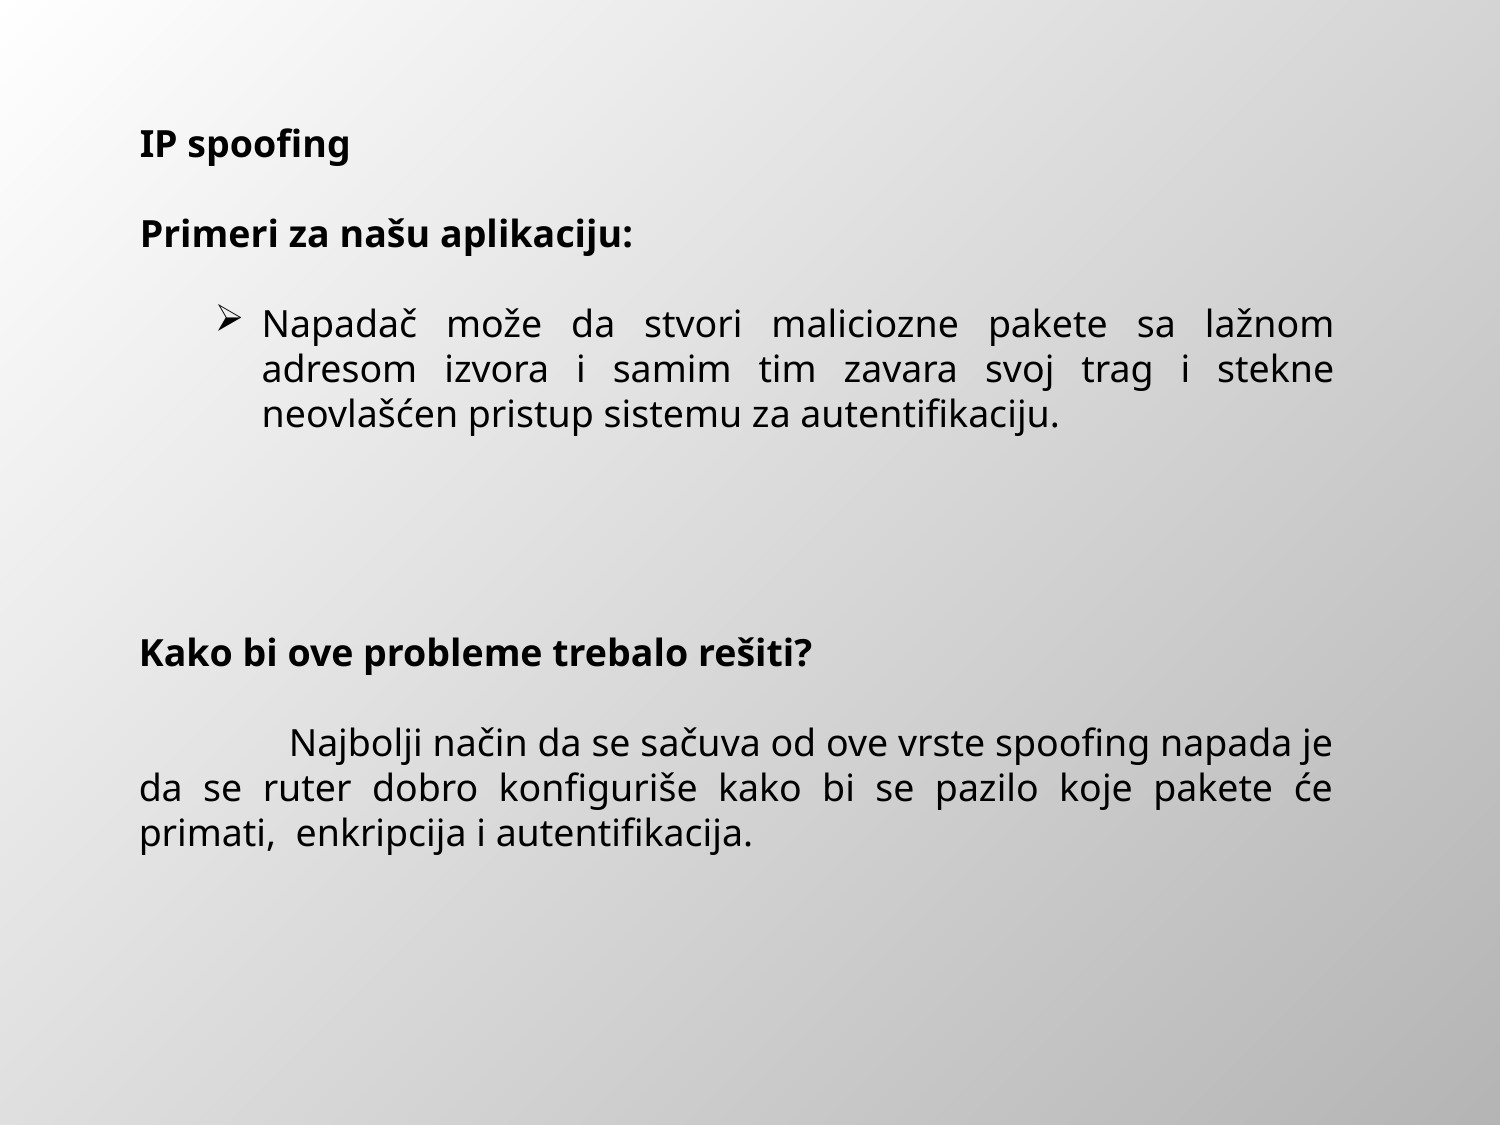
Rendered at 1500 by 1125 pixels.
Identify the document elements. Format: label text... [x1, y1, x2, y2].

text_box Kako bi ove probleme trebalo rešiti? Najbolji način da se sačuva od ove vrste spoofing napada je da se ruter dobro konfiguriše kako bi se pazilo koje pakete će primati, enkripcija i autentifikacija. [123, 621, 1349, 862]
text_box IP spoofing Primeri za našu aplikaciju: Napadač može da stvori maliciozne pakete sa lažnom adresom izvora i samim tim zavara svoj trag i stekne neovlašćen pristup sistemu za autentifikaciju. [125, 112, 1350, 443]
